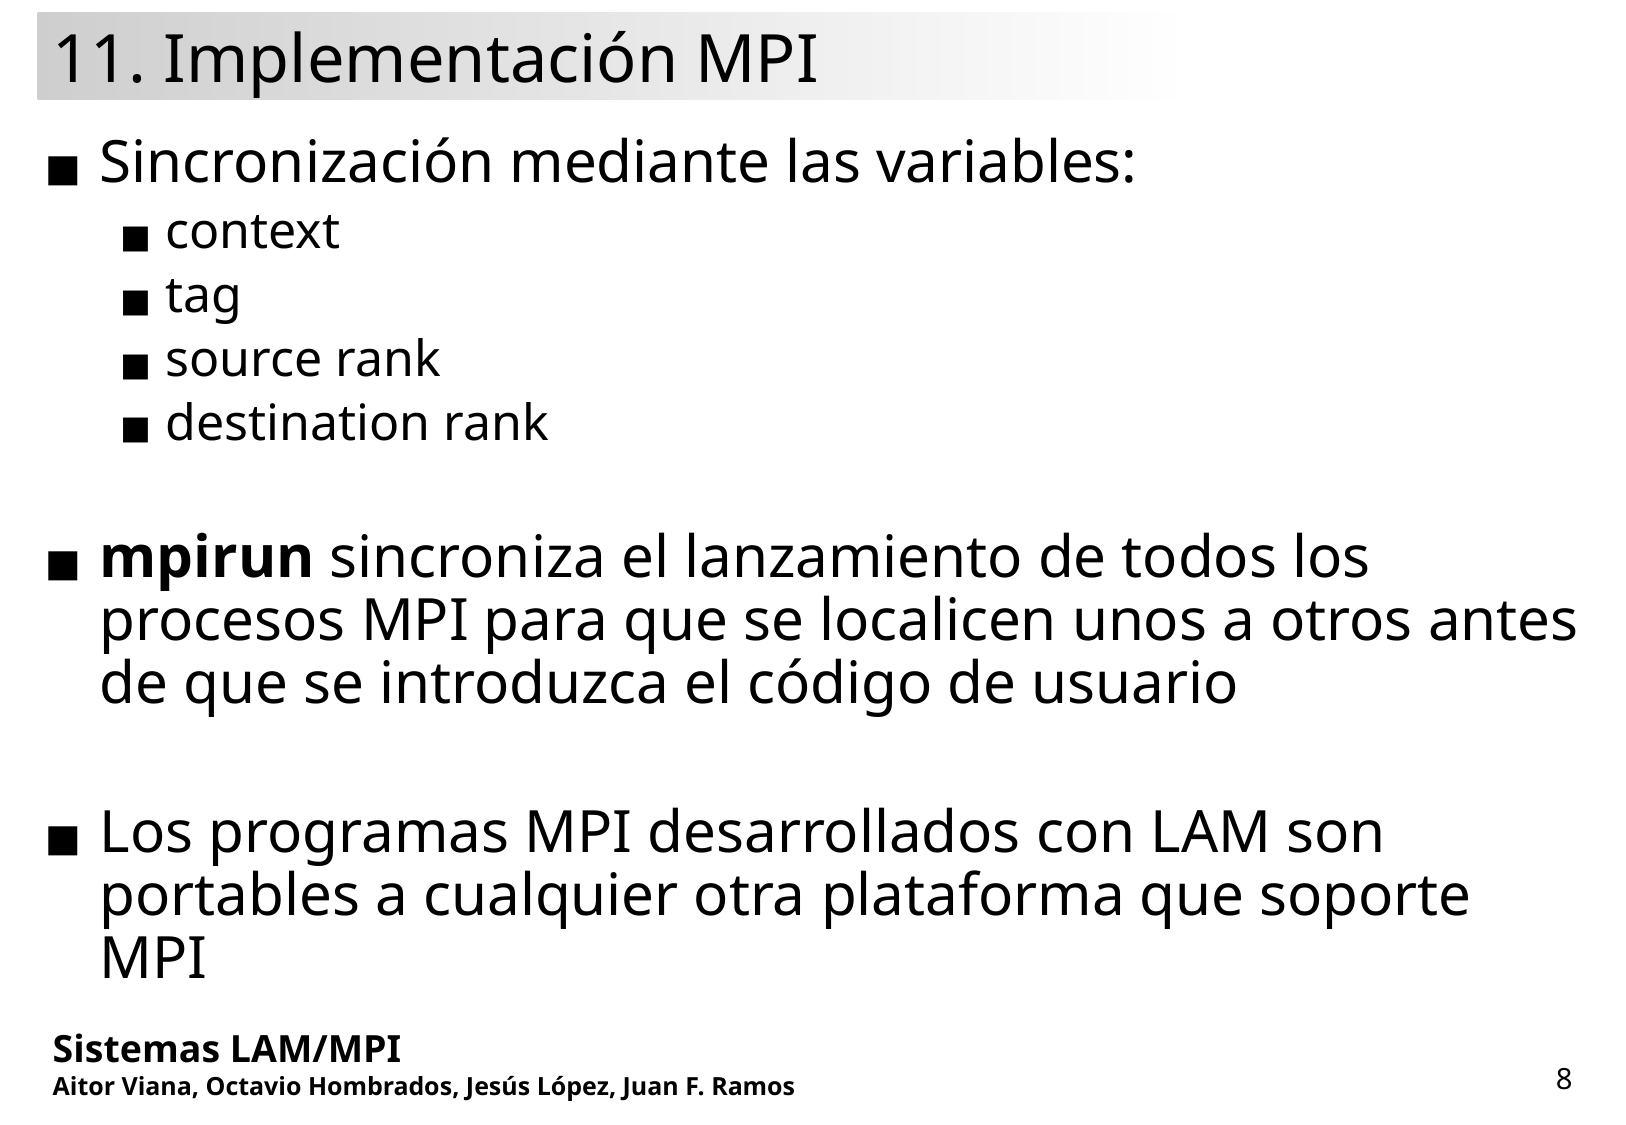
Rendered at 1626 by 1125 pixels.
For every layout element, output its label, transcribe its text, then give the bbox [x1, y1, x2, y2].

title 11. Implementación MPI [37, 12, 1188, 100]
text_box Sistemas LAM/MPI Aitor Viana, Octavio Hombrados, Jesús López, Juan F. Ramos [37, 1012, 1113, 1100]
text_box ‹#› [1124, 1012, 1588, 1100]
list Sincronización mediante las variables: context tag source rank destination rank mpirun sincroniza el lanzamiento de todos los procesos MPI para que se localicen unos a otros antes de que se introduzca el código de usuario Los programas MPI desarrollados con LAM son portables a cualquier otra plataforma que soporte MPI [37, 125, 1588, 1000]
